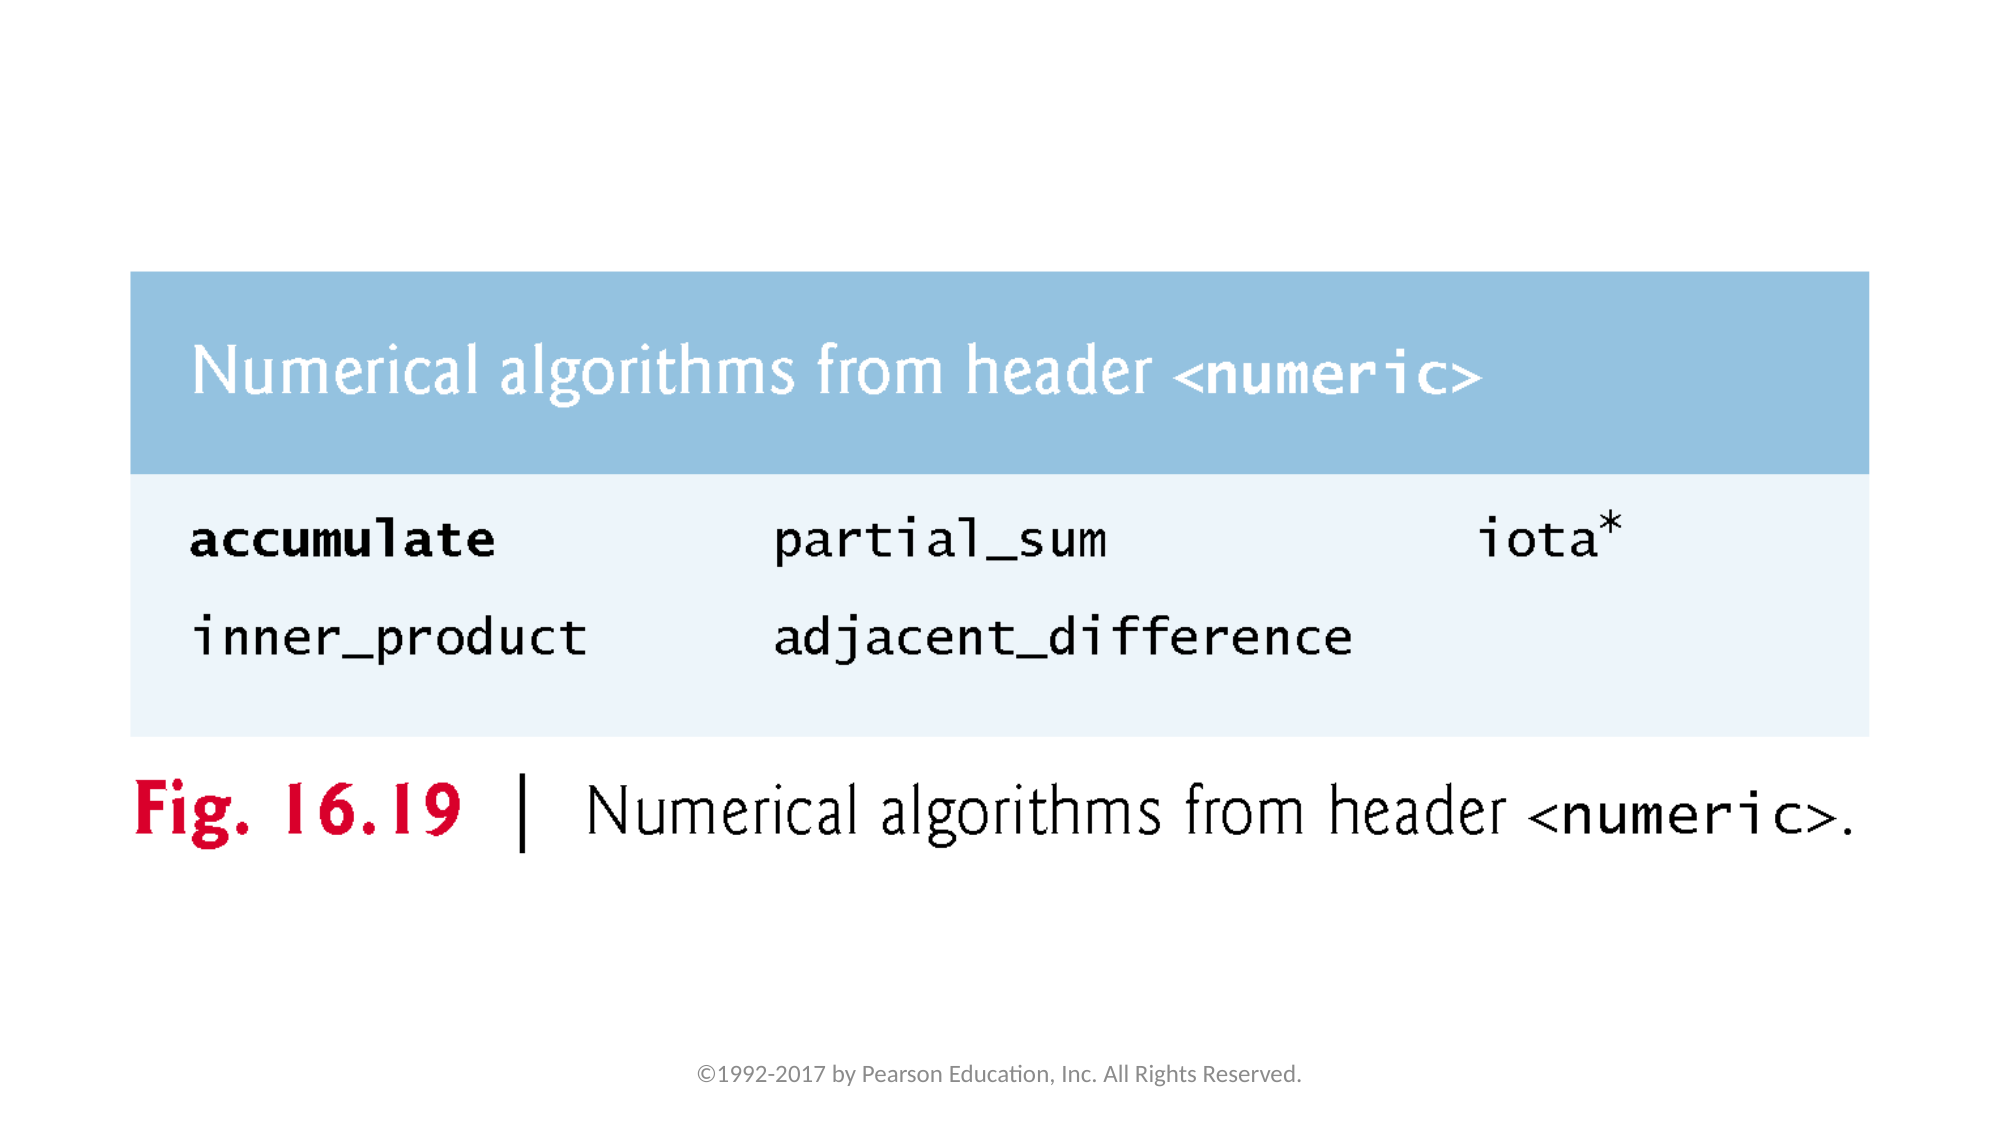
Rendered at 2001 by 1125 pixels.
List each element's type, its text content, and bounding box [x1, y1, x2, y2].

footer ©1992-2017 by Pearson Education, Inc. All Rights Reserved. [662, 1042, 1338, 1103]
picture [0, 141, 2000, 984]
